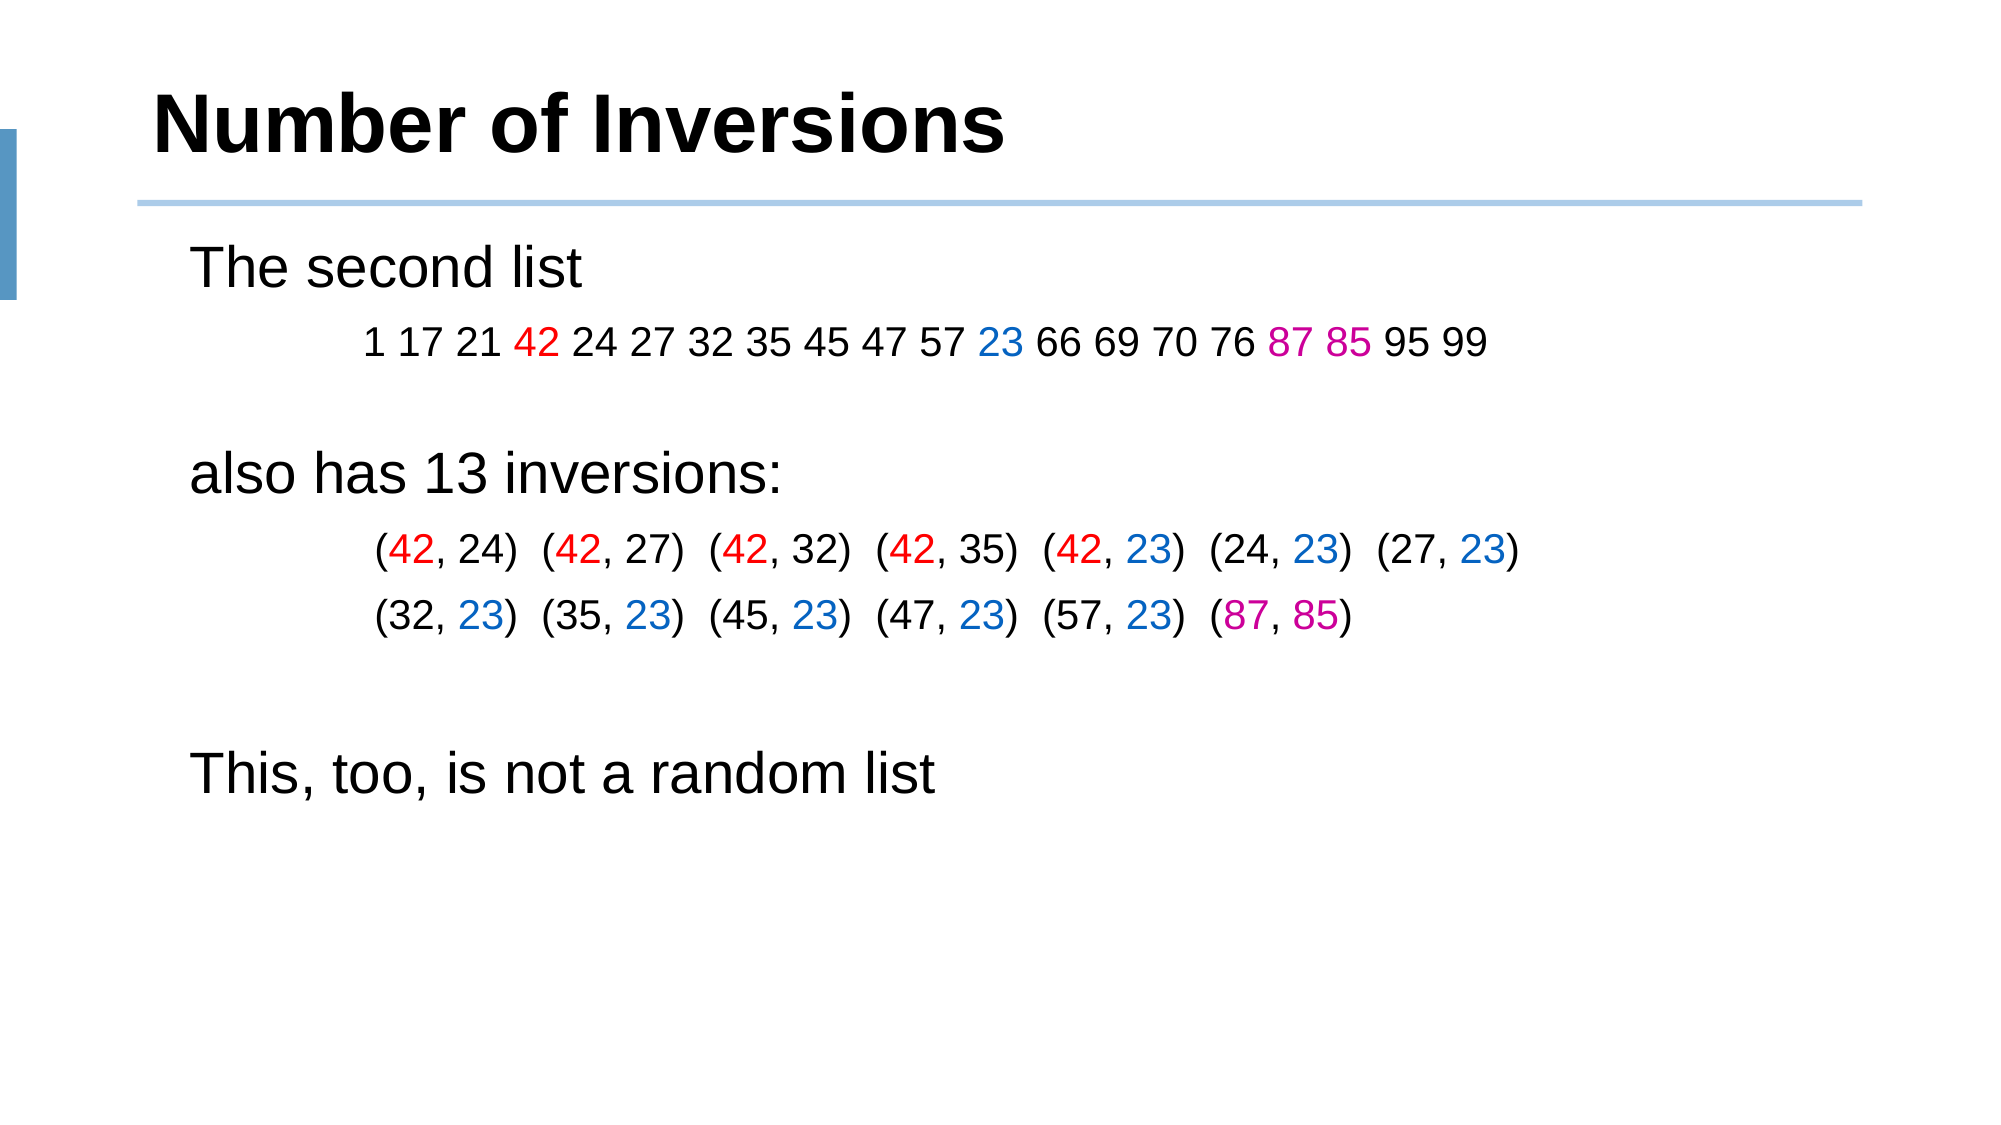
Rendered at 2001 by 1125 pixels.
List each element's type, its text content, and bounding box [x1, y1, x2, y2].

title Number of Inversions [137, 42, 1863, 208]
list The second list 1 17 21 42 24 27 32 35 45 47 57 23 66 69 70 76 87 85 95 99 also has 13 inversions: (42, 24) (42, 27) (42, 32) (42, 35) (42, 23) (24, 23) (27, 23) (32, 23) (35, 23) (45, 23) (47, 23) (57, 23) (87, 85) This, too, is not a random list [137, 229, 1863, 1014]
